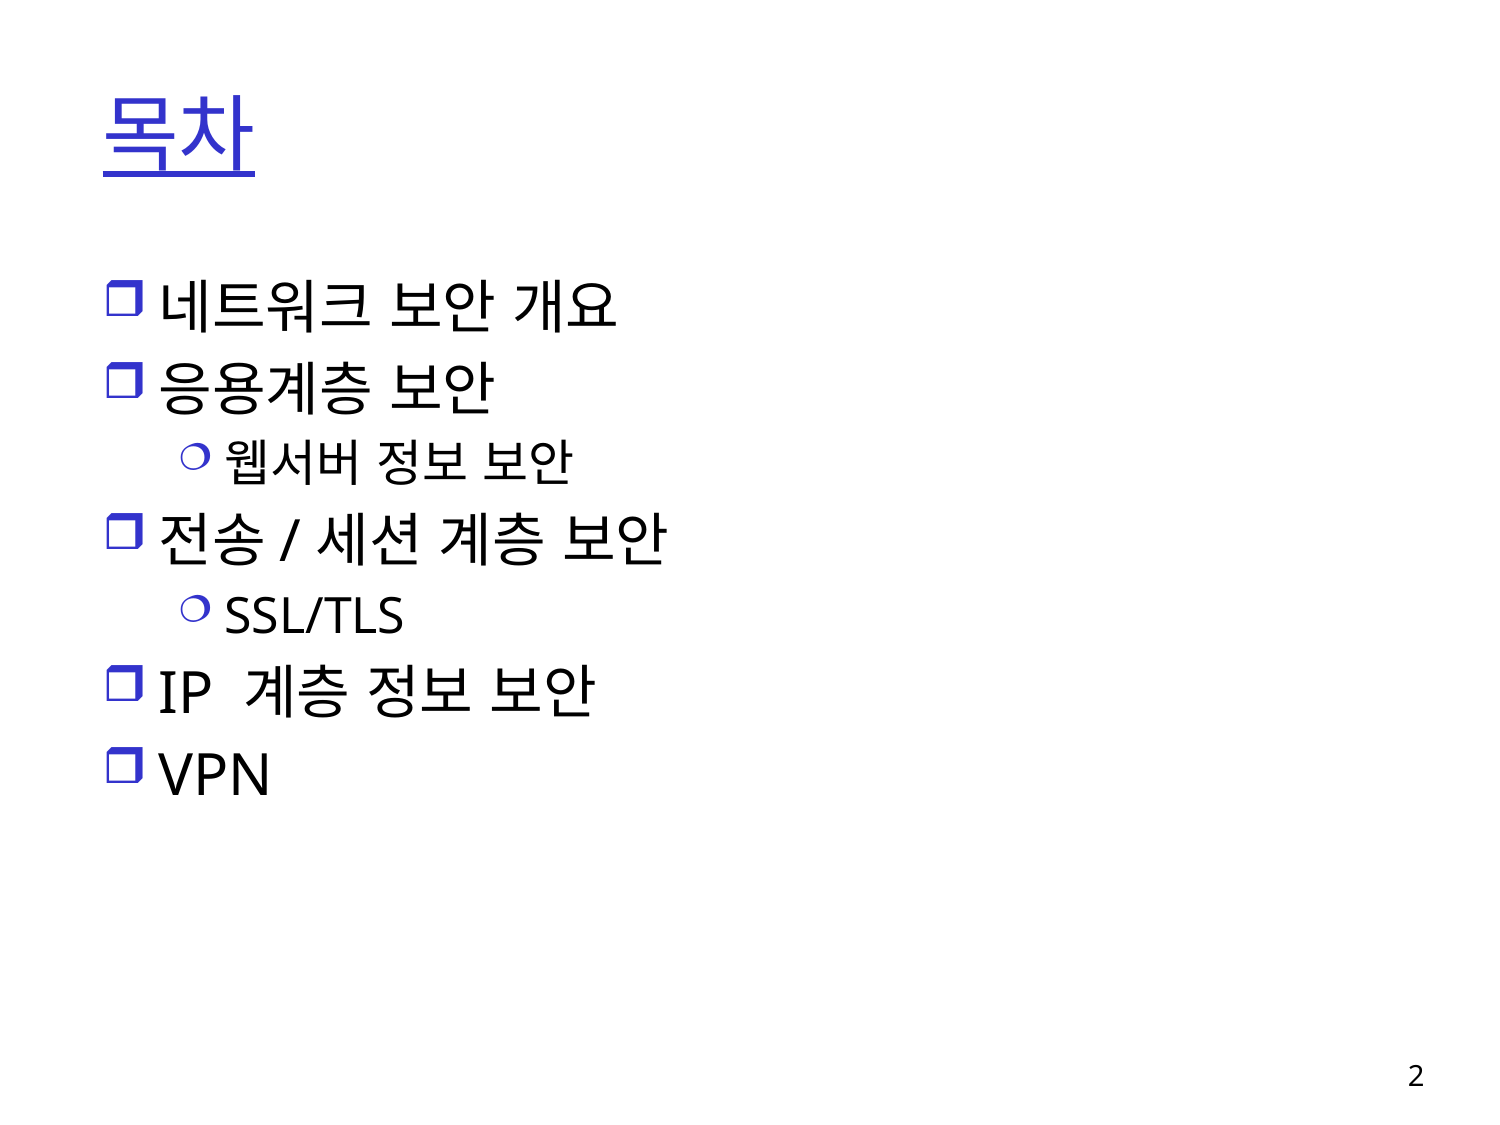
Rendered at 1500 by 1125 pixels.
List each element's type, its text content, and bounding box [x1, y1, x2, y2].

title 목차 [87, 37, 1363, 225]
slide_number 2 [1320, 1050, 1440, 1099]
list 네트워크 보안 개요 응용계층 보안 웹서버 정보 보안 전송/세션 계층 보안 SSL/TLS IP 계층 정보 보안 VPN [87, 262, 1363, 1025]
